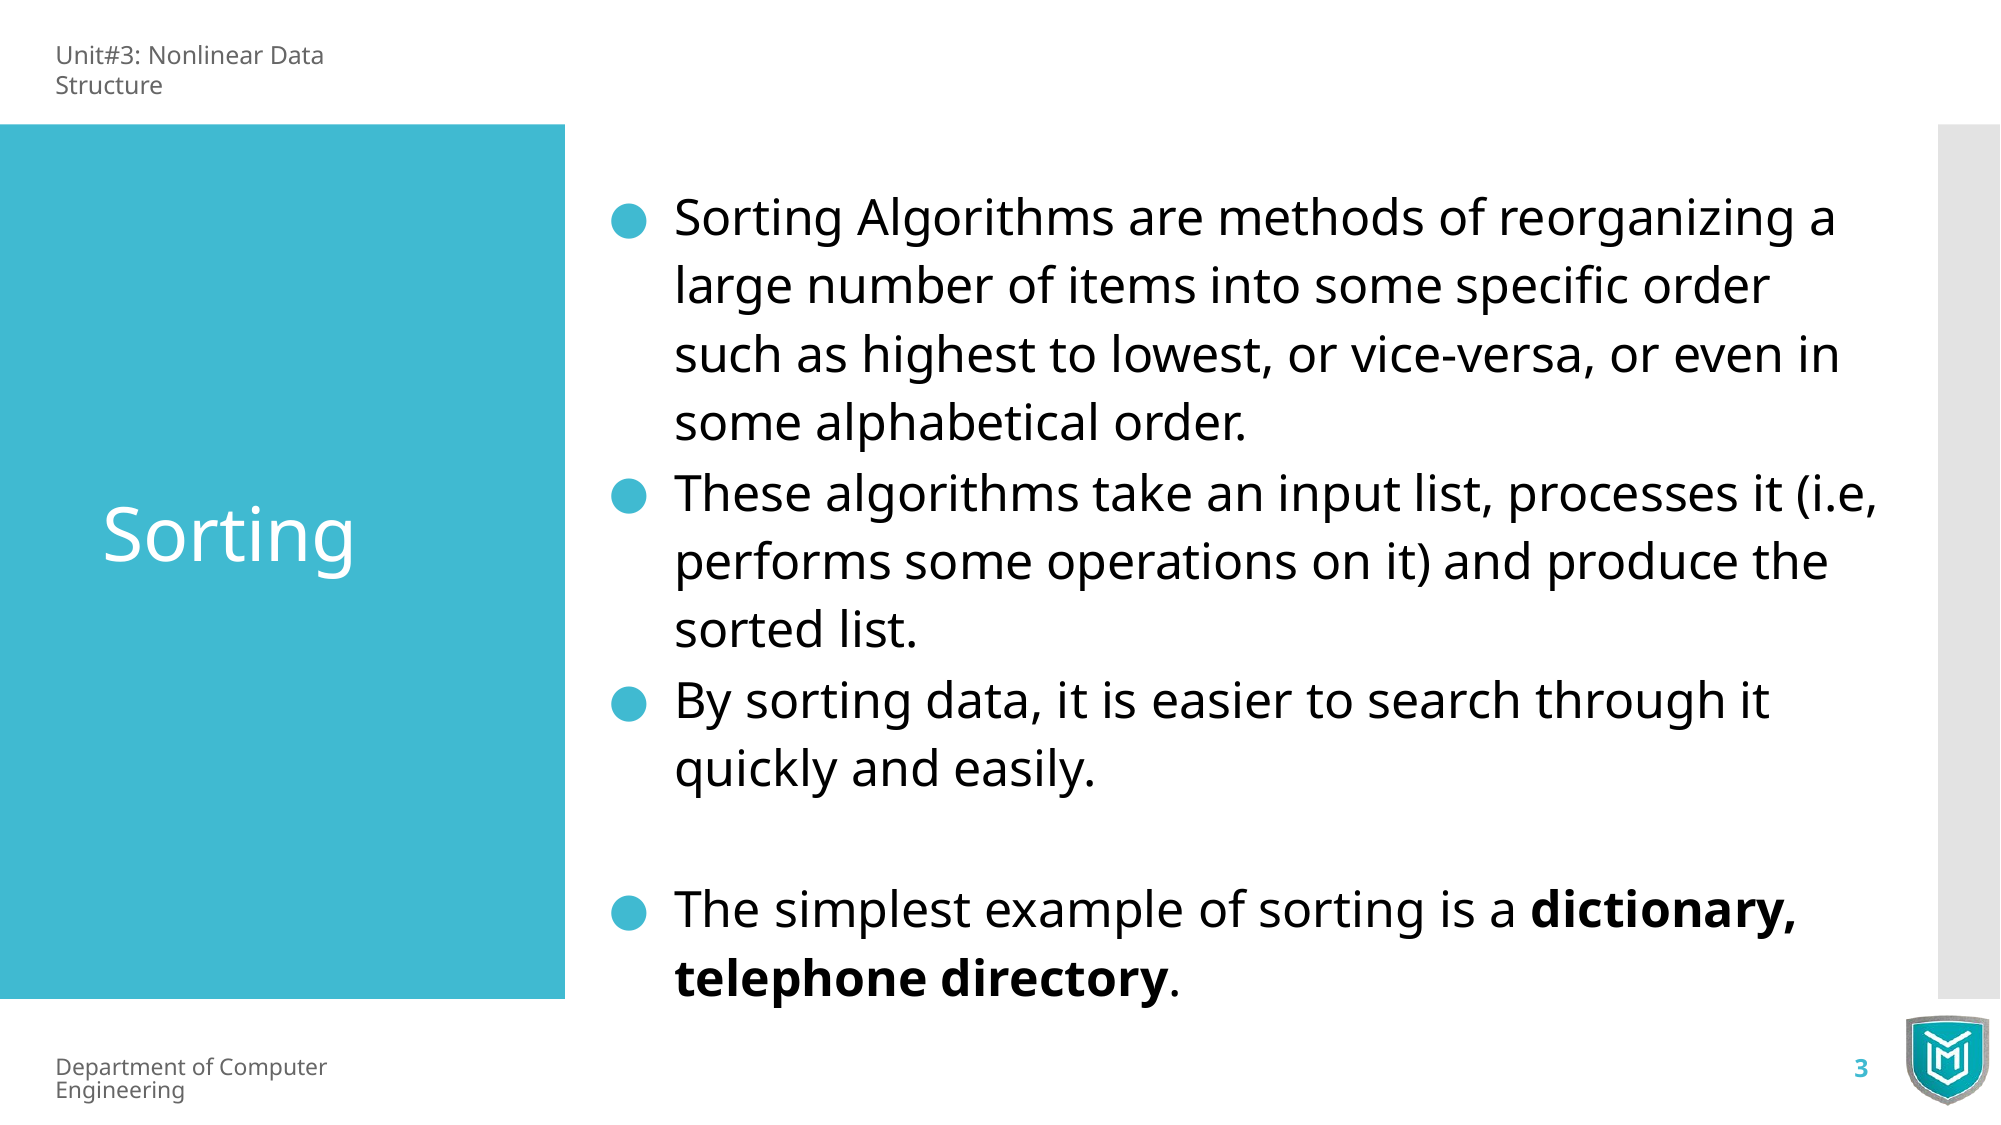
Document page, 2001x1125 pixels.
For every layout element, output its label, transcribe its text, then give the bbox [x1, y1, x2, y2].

text_box Unit#3: Nonlinear Data Structure [53, 37, 399, 100]
picture [1896, 995, 2000, 1125]
text_box Sorting [99, 482, 456, 576]
text_box Sorting Algorithms are methods of reorganizing a large number of items into some specific order such as highest to lowest, or vice-versa, or even in some alphabetical order. These algorithms take an input list, processes it (i.e, performs some operations on it) and produce the sorted list. By sorting data, it is easier to search through it quickly and easily. The simplest example of sorting is a dictionary, telephone directory. [606, 174, 1888, 1006]
slide_number 3 [1848, 1061, 1888, 1125]
footer Department of Computer Engineering [53, 1056, 428, 1125]
